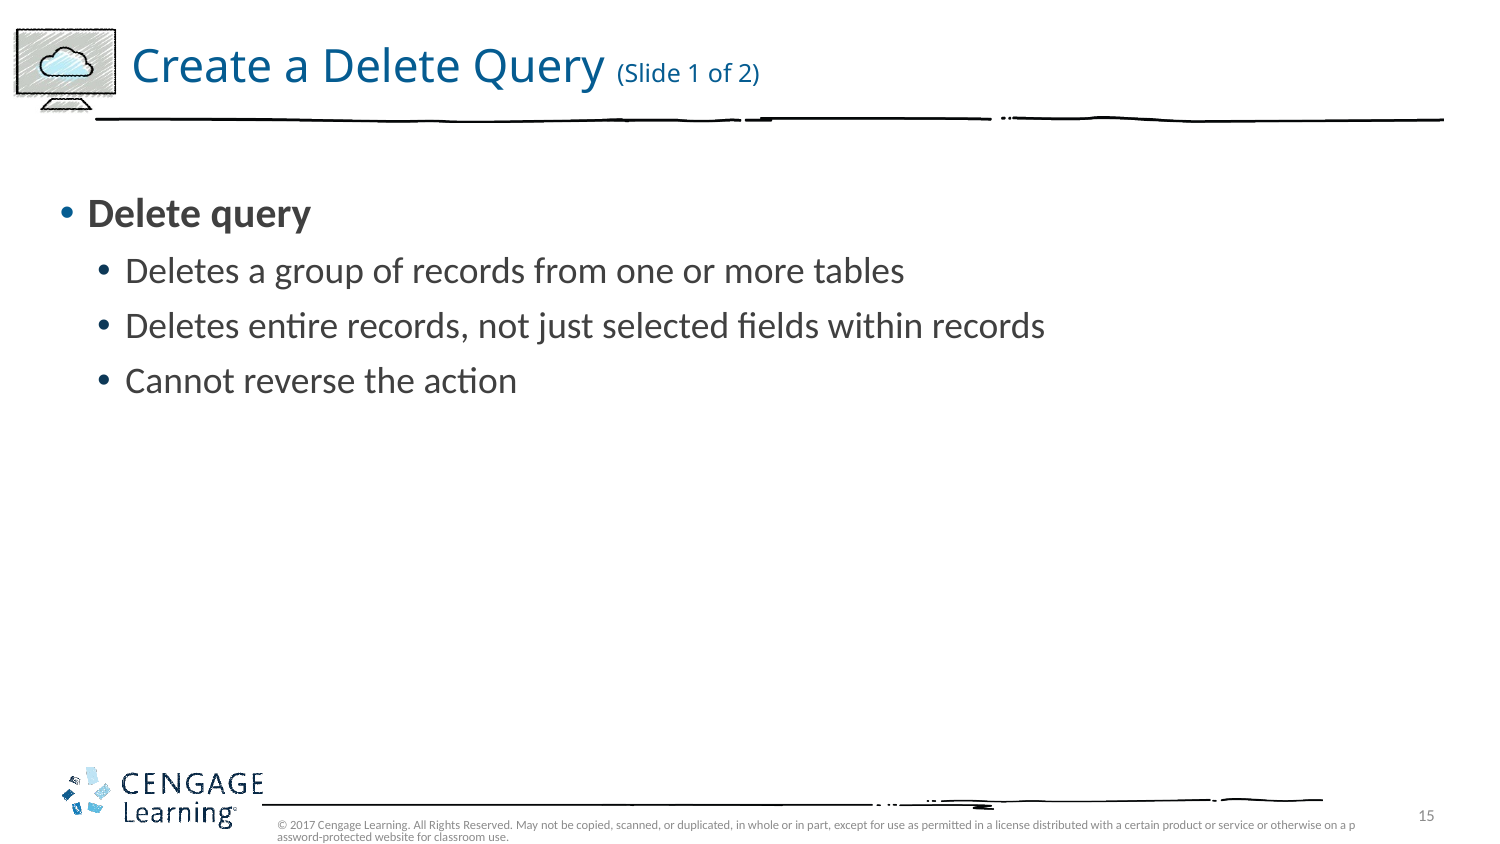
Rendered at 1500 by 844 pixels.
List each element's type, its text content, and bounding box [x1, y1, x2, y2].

title Create a Delete Query (Slide 1 of 2) [125, 44, 1442, 92]
picture [62, 767, 1323, 829]
footer © 2017 Cengage Learning. All Rights Reserved. May not be copied, scanned, or duplicated, in whole or in part, except for use as permitted in a license distributed with a certain product or service or otherwise on a password-protected website for classroom use. [262, 809, 1375, 840]
list Delete query Deletes a group of records from one or more tables Deletes entire records, not just selected fields within records Cannot reverse the action [59, 189, 1441, 478]
picture [13, 27, 117, 114]
picture [95, 116, 1444, 123]
